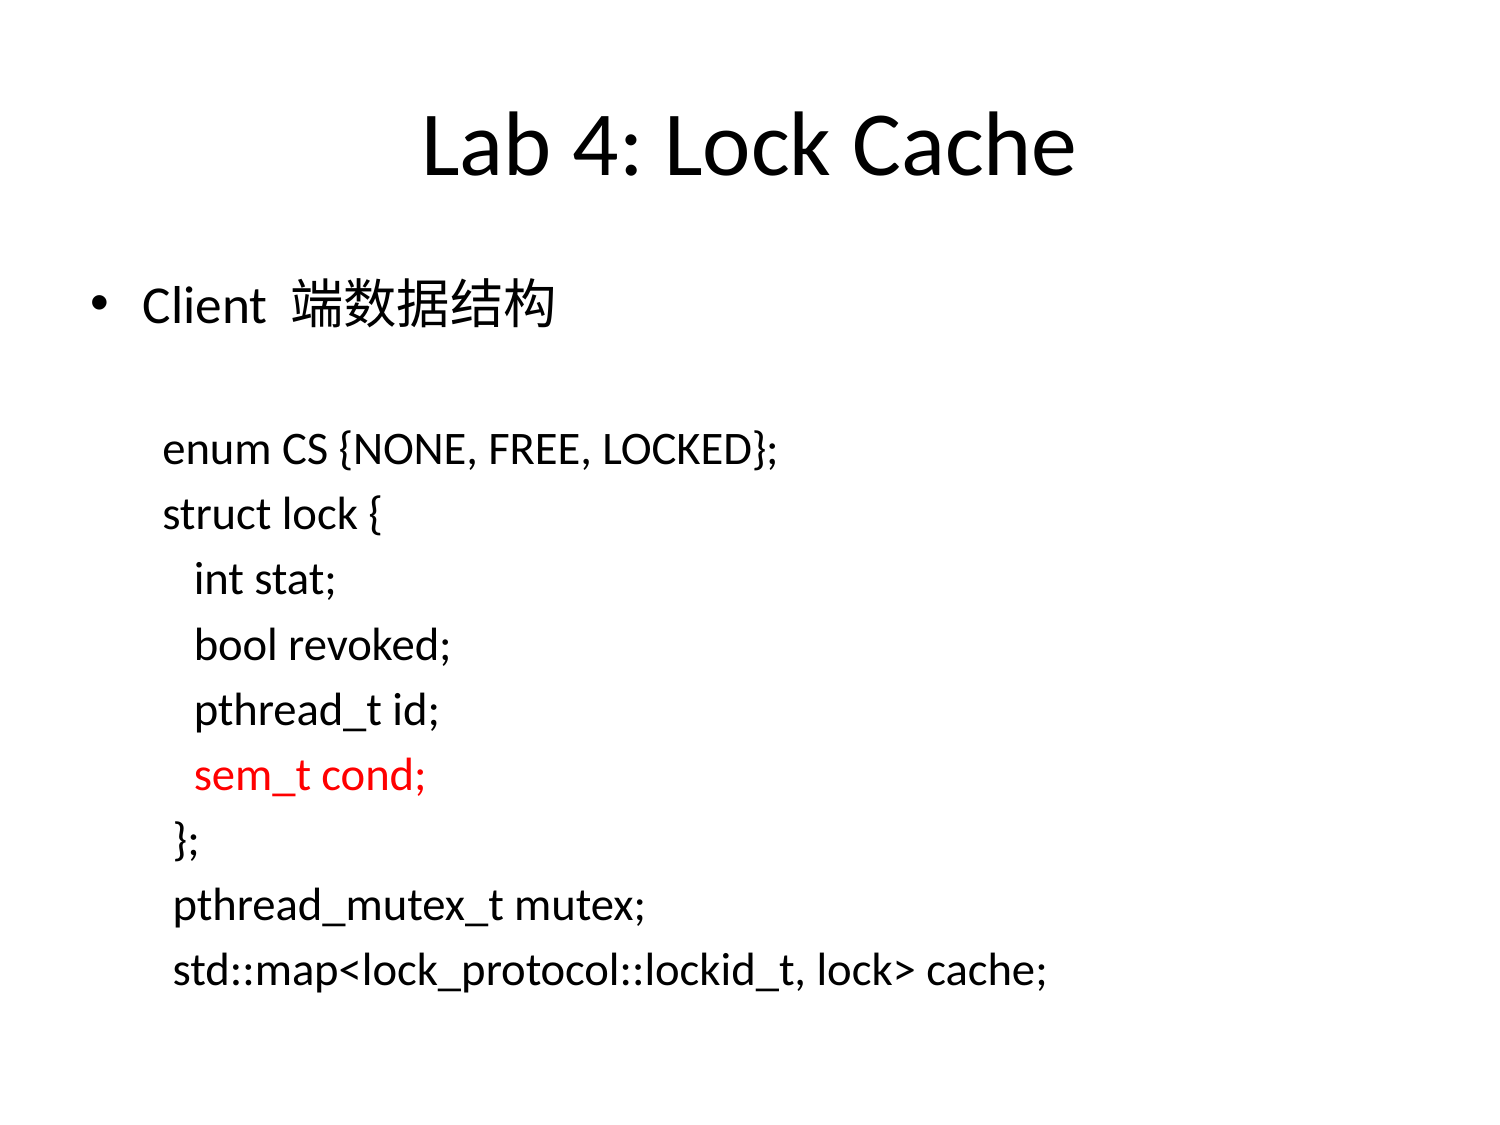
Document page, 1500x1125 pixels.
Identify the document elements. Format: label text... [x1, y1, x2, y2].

list Client 端数据结构 enum CS {NONE, FREE, LOCKED}; struct lock { int stat; bool revoked; pthread_t id; sem_t cond; }; pthread_mutex_t mutex; std::map<lock_protocol::lockid_t, lock> cache; [75, 262, 1425, 1005]
title Lab 4: Lock Cache [75, 45, 1425, 233]
